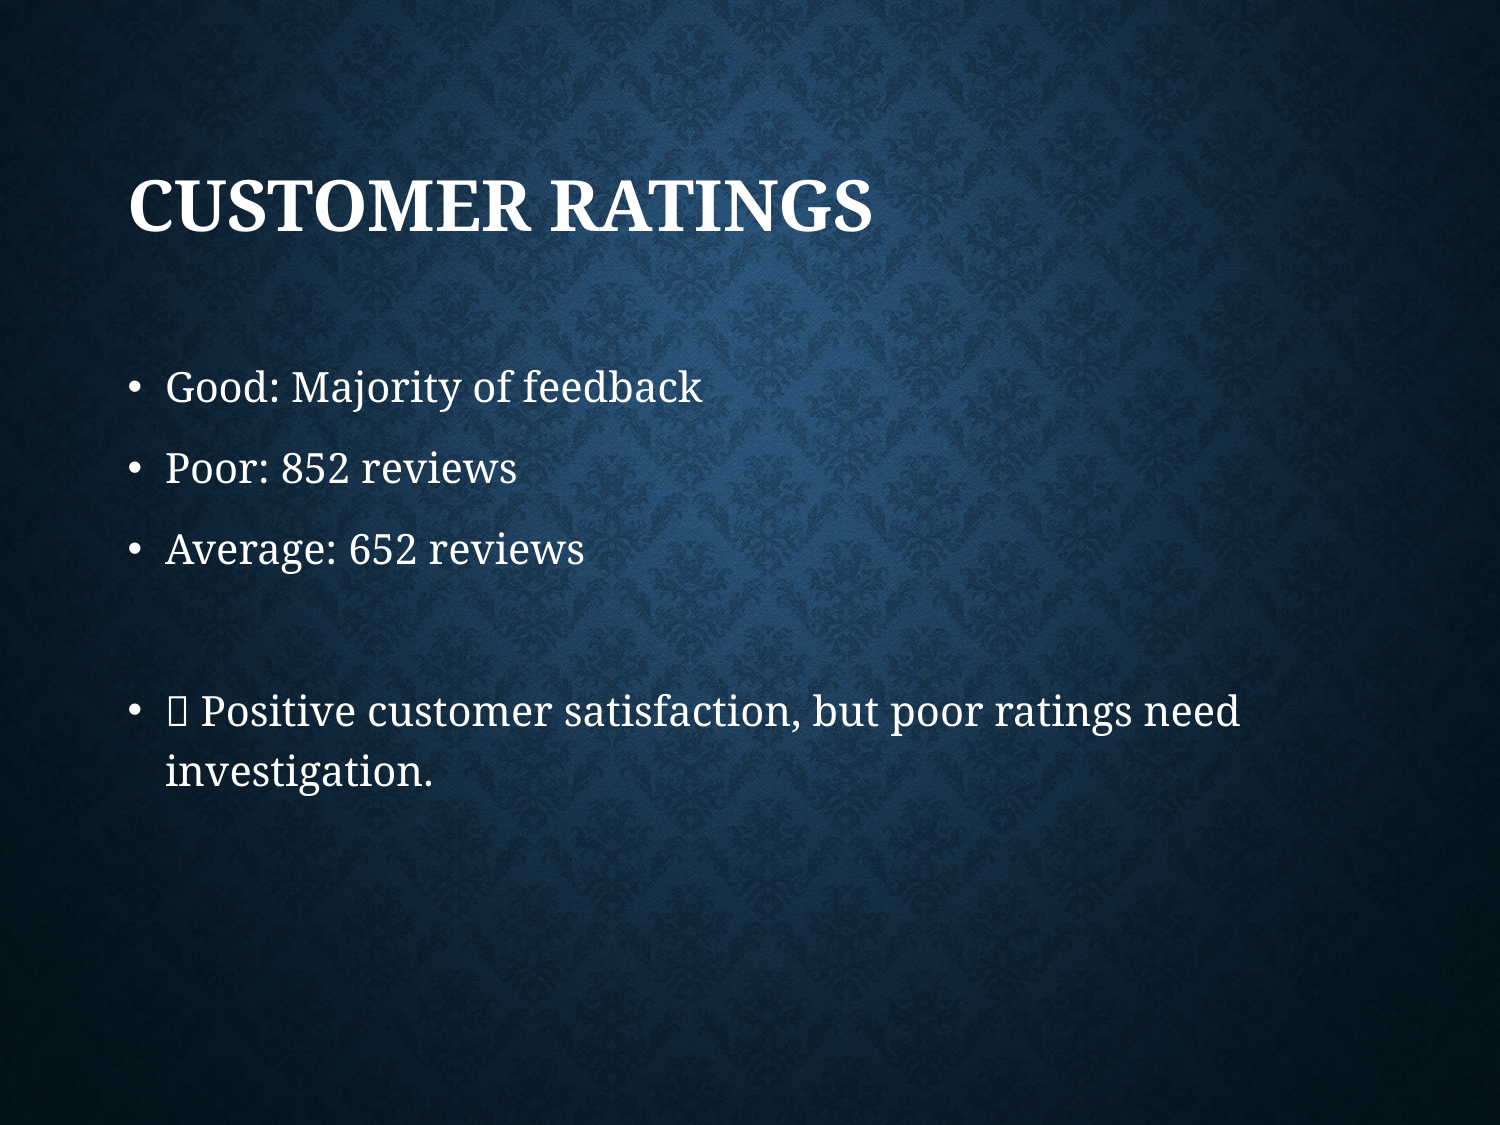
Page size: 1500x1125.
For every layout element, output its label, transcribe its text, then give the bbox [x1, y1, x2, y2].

list Good: Majority of feedback Poor: 852 reviews Average: 652 reviews ✅ Positive customer satisfaction, but poor ratings need investigation. [112, 343, 1387, 950]
title Customer Ratings [112, 99, 1387, 318]
